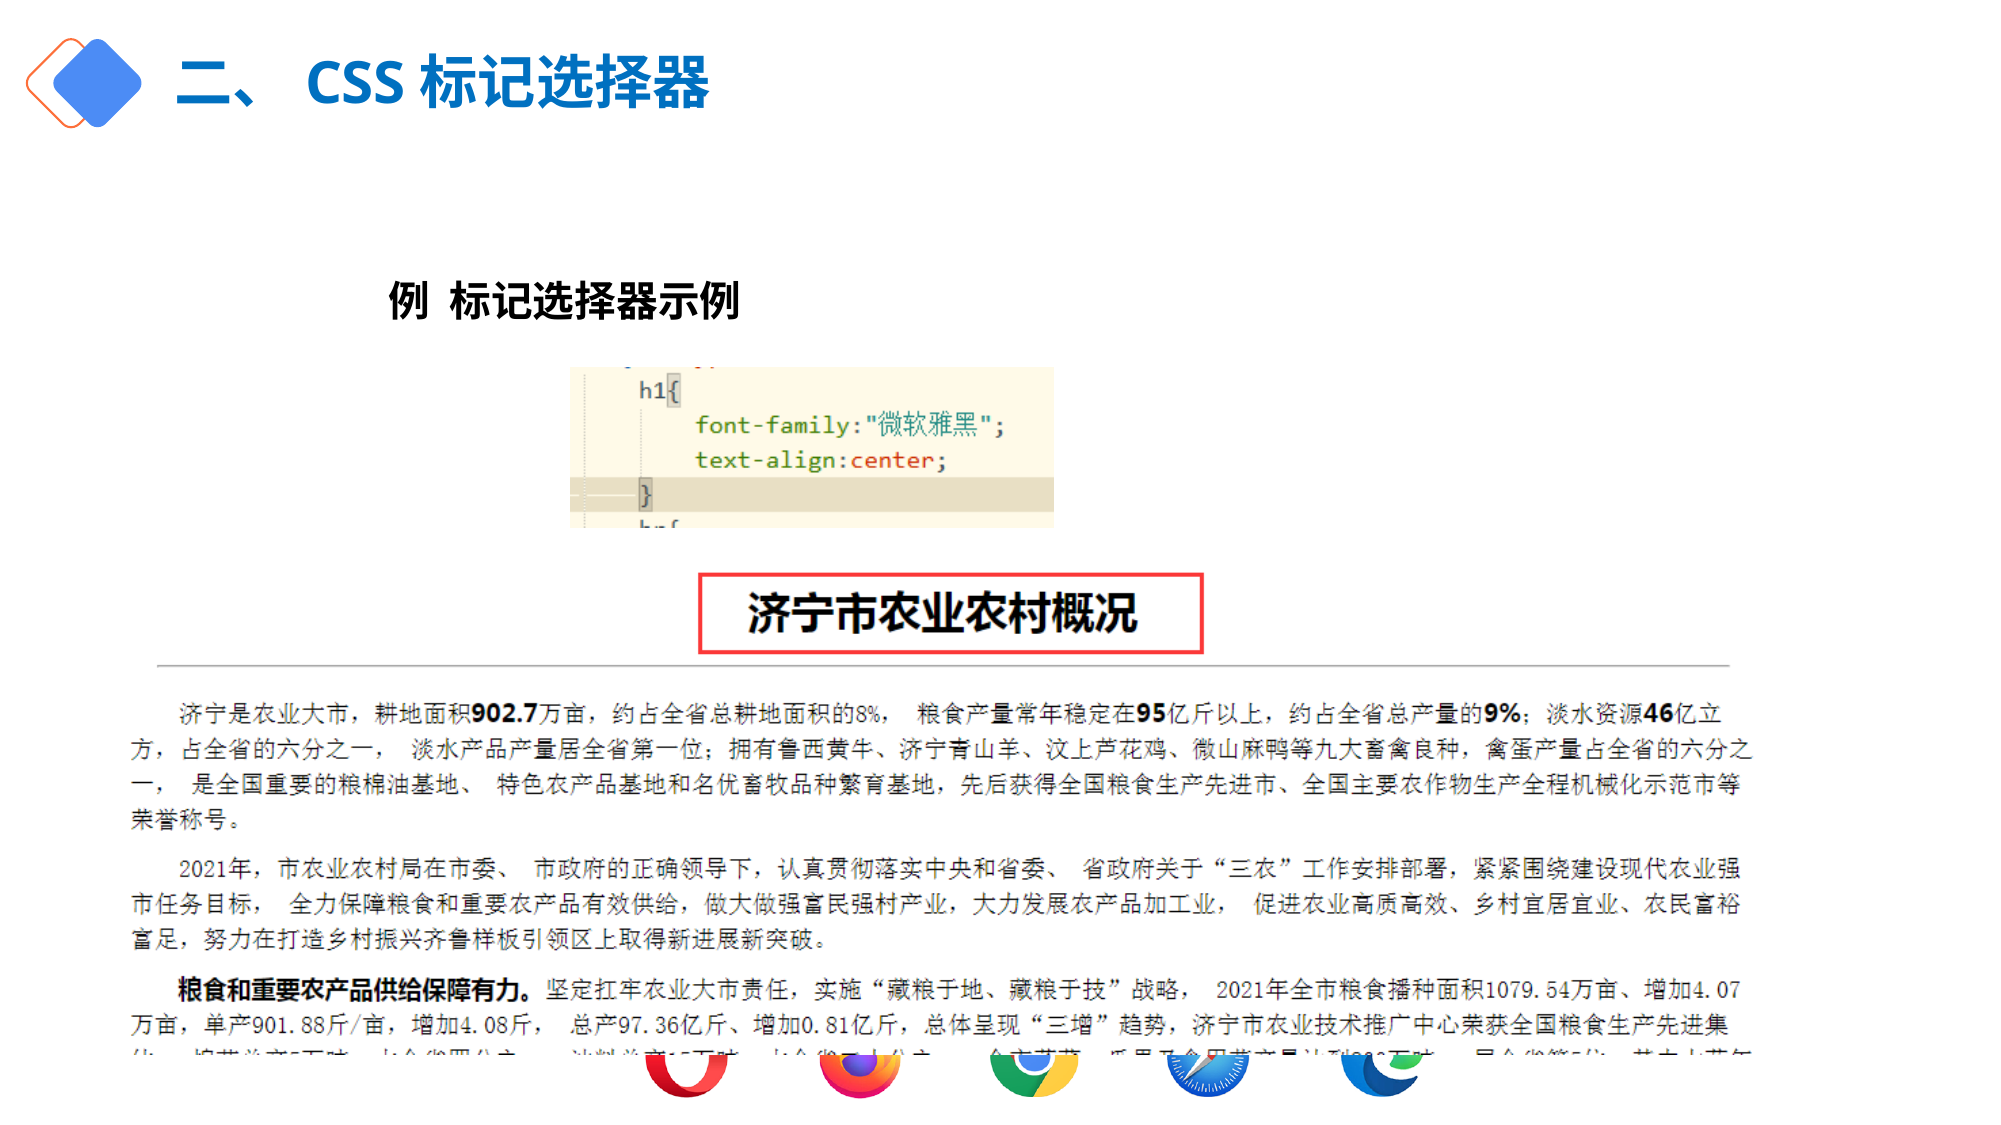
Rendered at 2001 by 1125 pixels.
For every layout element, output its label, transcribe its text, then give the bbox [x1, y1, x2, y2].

title 二、CSS标记选择器 [159, 25, 929, 144]
picture [568, 1055, 1545, 1110]
text_box 例 标记选择器示例 [373, 267, 1485, 332]
picture [570, 367, 1054, 528]
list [122, 562, 1836, 1055]
